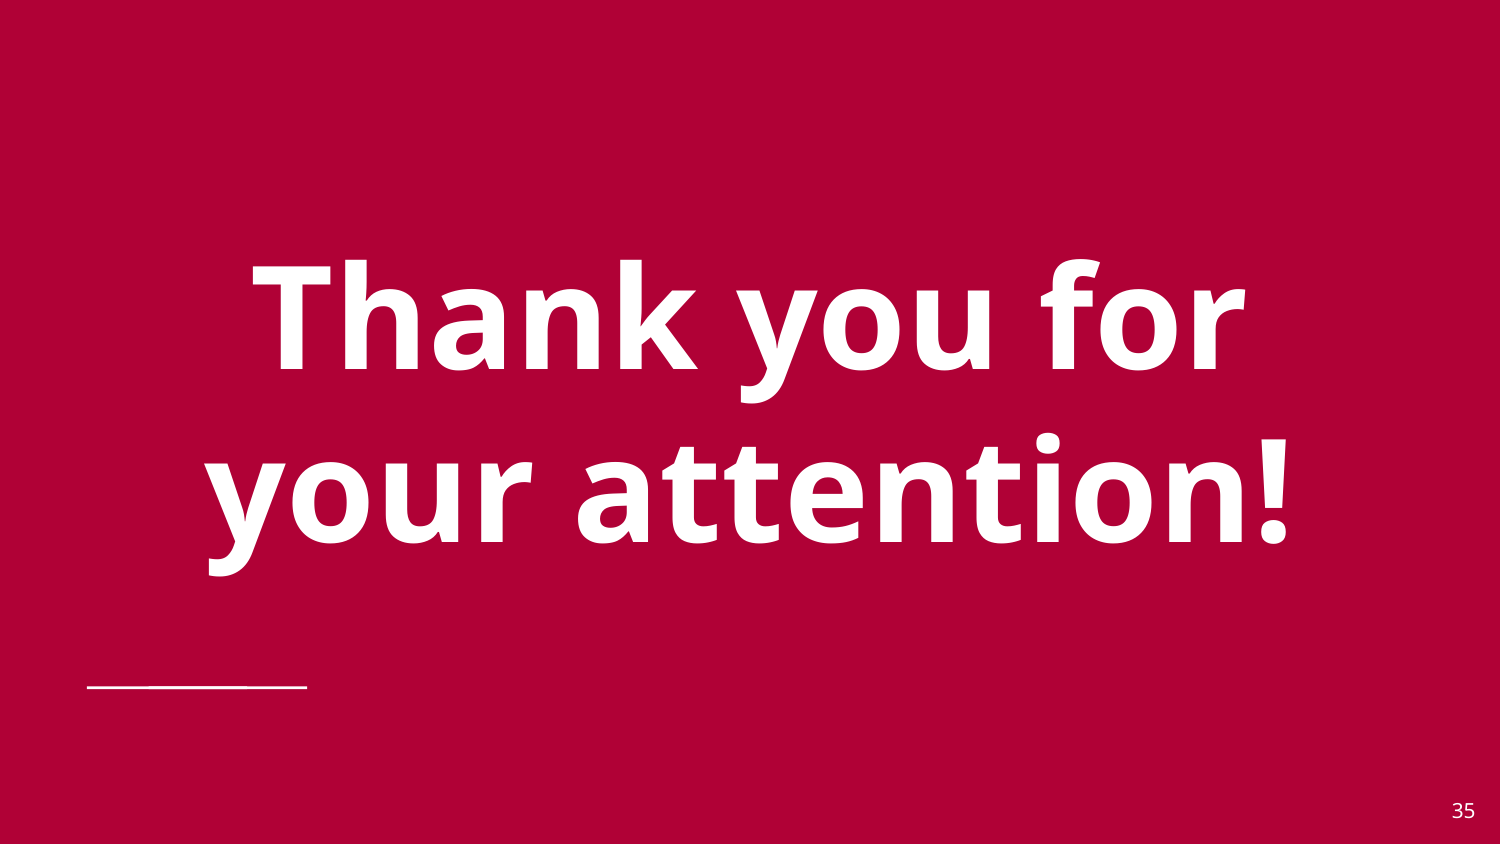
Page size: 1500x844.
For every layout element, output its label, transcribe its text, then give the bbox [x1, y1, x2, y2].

title Thank you for your attention! [119, 210, 1381, 633]
slide_number ‹#› [1400, 779, 1491, 844]
